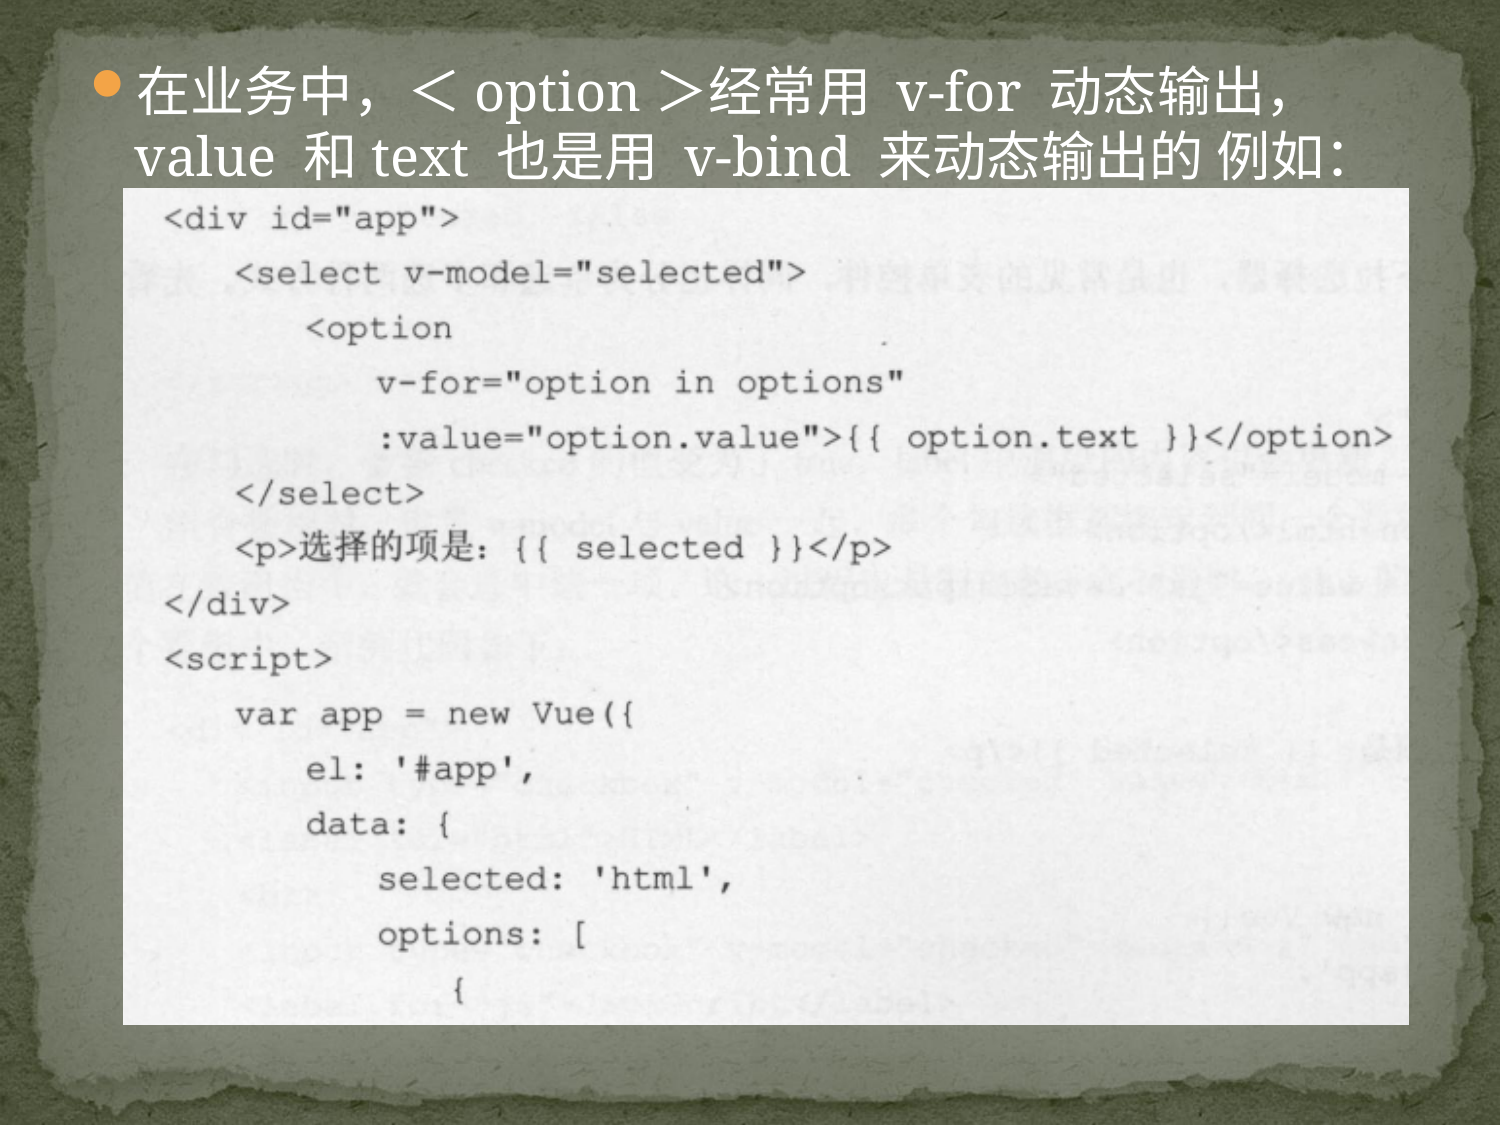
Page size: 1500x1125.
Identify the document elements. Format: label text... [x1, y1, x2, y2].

list 在业务中，＜option＞经常用 v-for 动态输出， value 和text 也是用 v-bind 来动态输出的 例如： [75, 49, 1425, 1000]
picture [0, 0, 1500, 1125]
